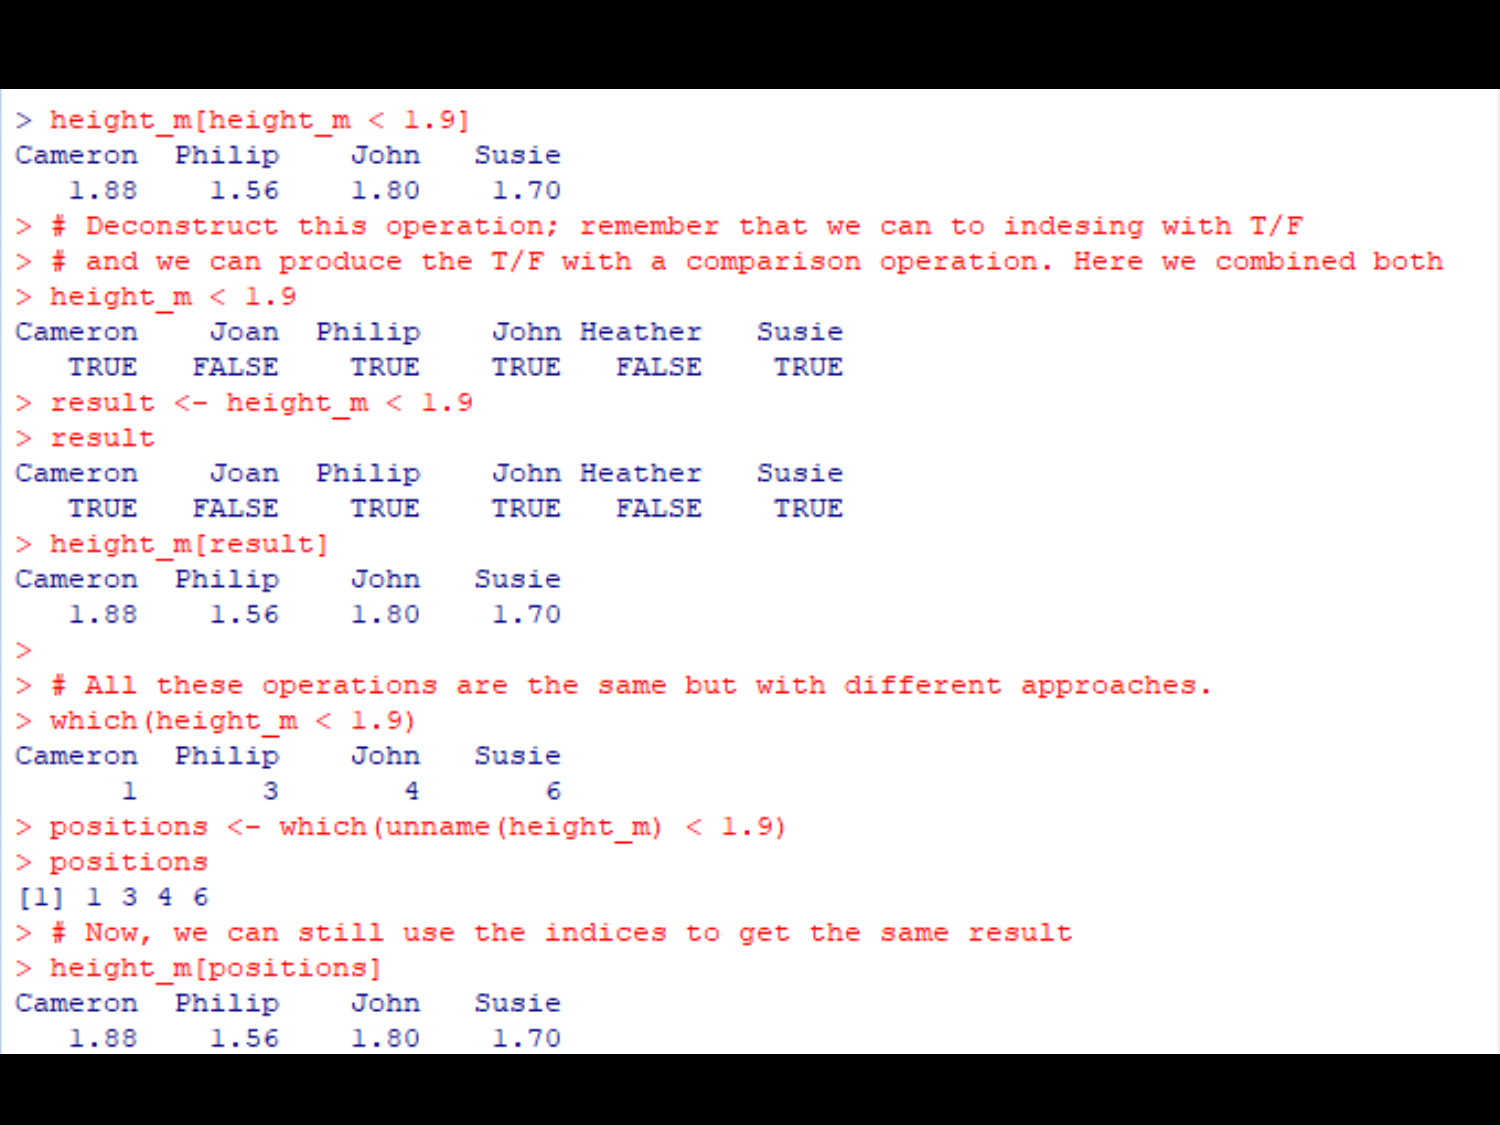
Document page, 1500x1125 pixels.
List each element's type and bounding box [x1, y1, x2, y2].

list [0, 89, 1500, 1055]
